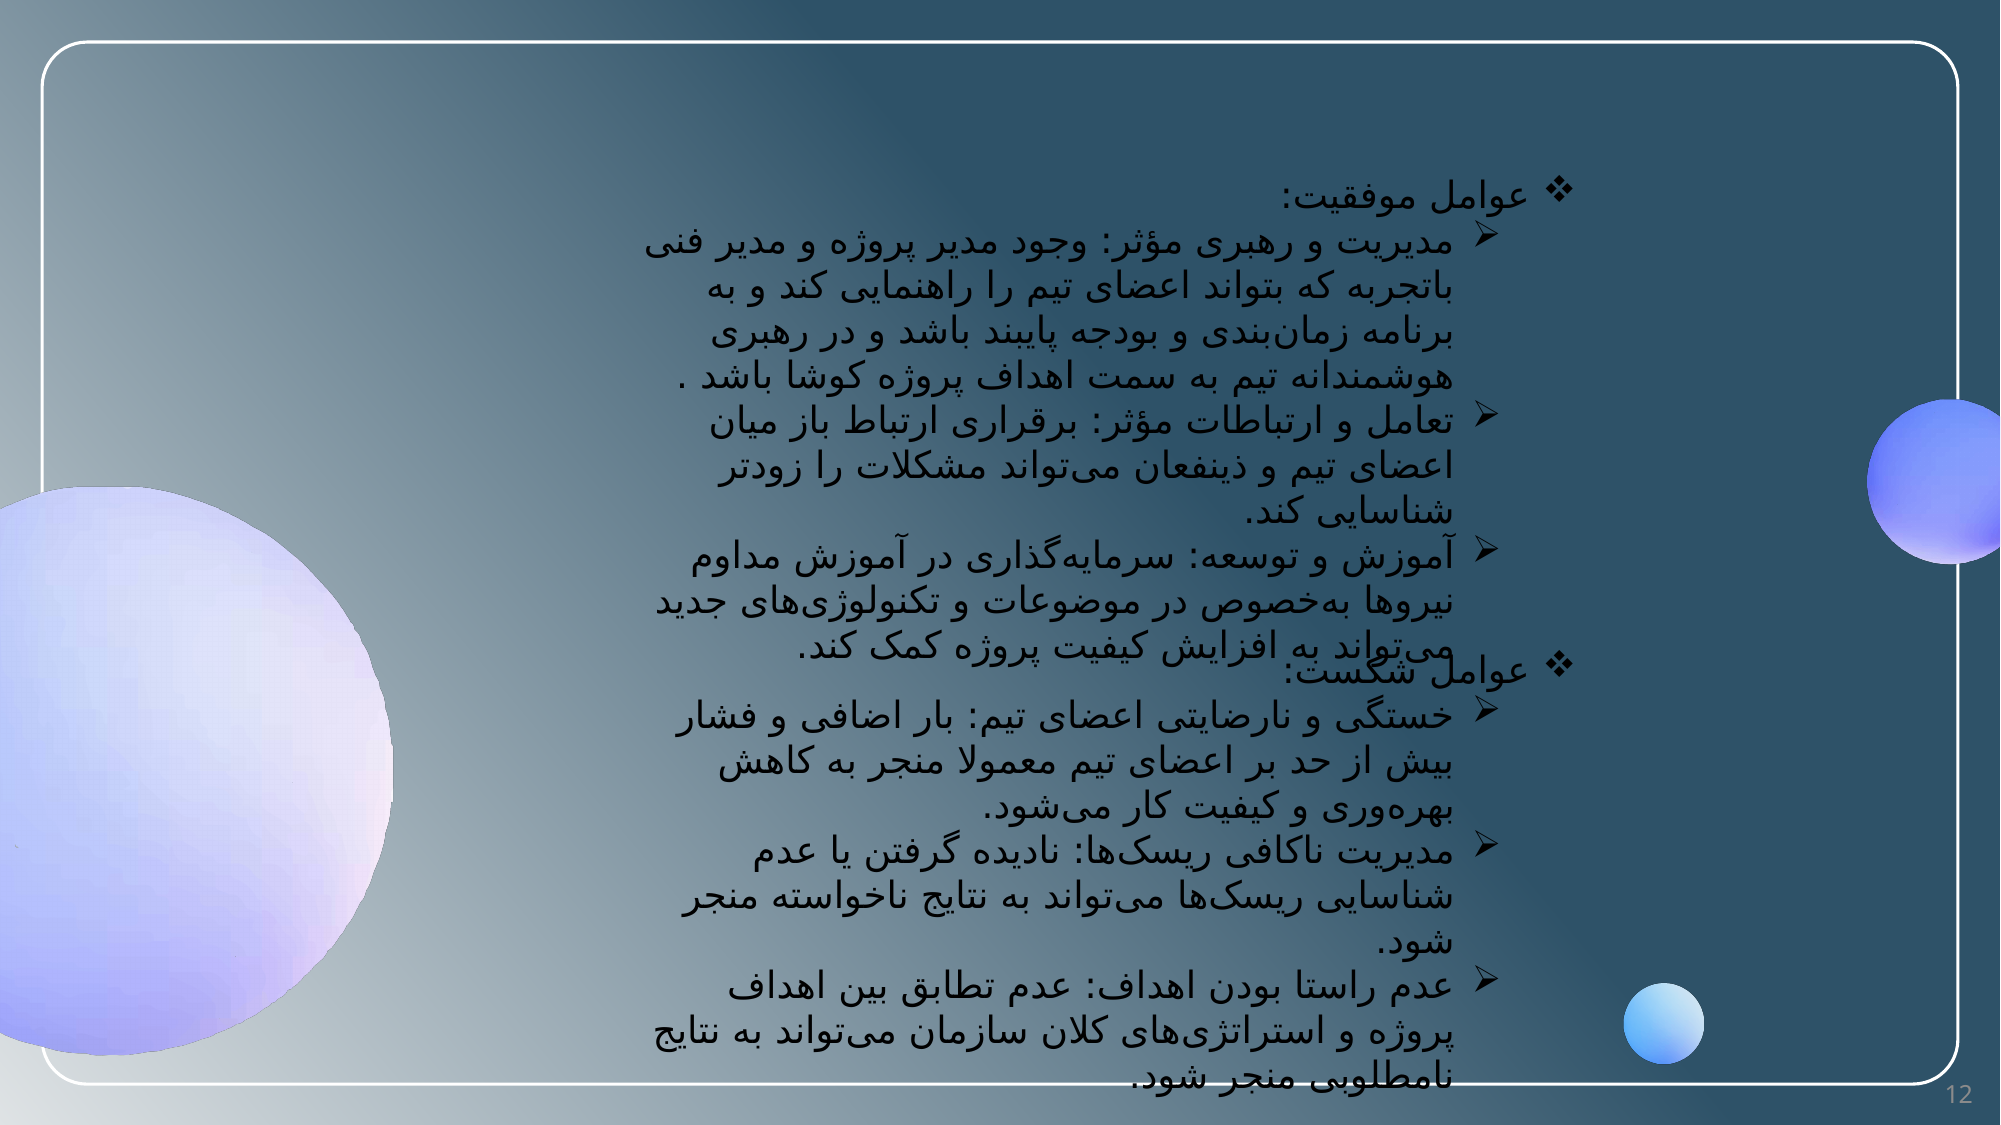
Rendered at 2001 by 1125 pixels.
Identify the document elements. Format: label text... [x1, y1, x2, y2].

text_box عوامل موفقیت: مدیریت و رهبری مؤثر: وجود مدیر پروژه و مدیر فنی باتجربه که بتواند اعضای تیم را راهنمایی کند و به برنامه زمان‌بندی و بودجه پایبند باشد و در رهبری هوشمندانه تیم به سمت اهداف پروژه کوشا باشد . تعامل و ارتباطات مؤثر: برقراری ارتباط باز میان اعضای تیم و ذینفعان می‌تواند مشکلات را زودتر شناسایی کند. آموزش و توسعه: سرمایه‌گذاری در آموزش مداوم نیروها به‌خصوص در موضوعات و تکنولوژی‌های جدید می‌تواند به افزایش کیفیت پروژه کمک کند. [541, 163, 1592, 638]
text_box عوامل شکست: خستگی و نارضایتی اعضای تیم: بار اضافی و فشار بیش از حد بر اعضای تیم معمولا منجر به کاهش بهره‌وری و کیفیت کار می‌شود. مدیریت ناکافی ریسک‌ها: نادیده گرفتن یا عدم شناسایی ریسک‌ها می‌تواند به نتایج ناخواسته منجر شود. عدم راستا بودن اهداف: عدم تطابق بین اهداف پروژه و استراتژی‌های کلان سازمان می‌تواند به نتایج نامطلوبی منجر شود. [541, 638, 1592, 1104]
slide_number 12 [1538, 1076, 1988, 1115]
picture [1863, 398, 2001, 567]
picture [1623, 982, 1704, 1065]
picture [0, 473, 399, 1065]
